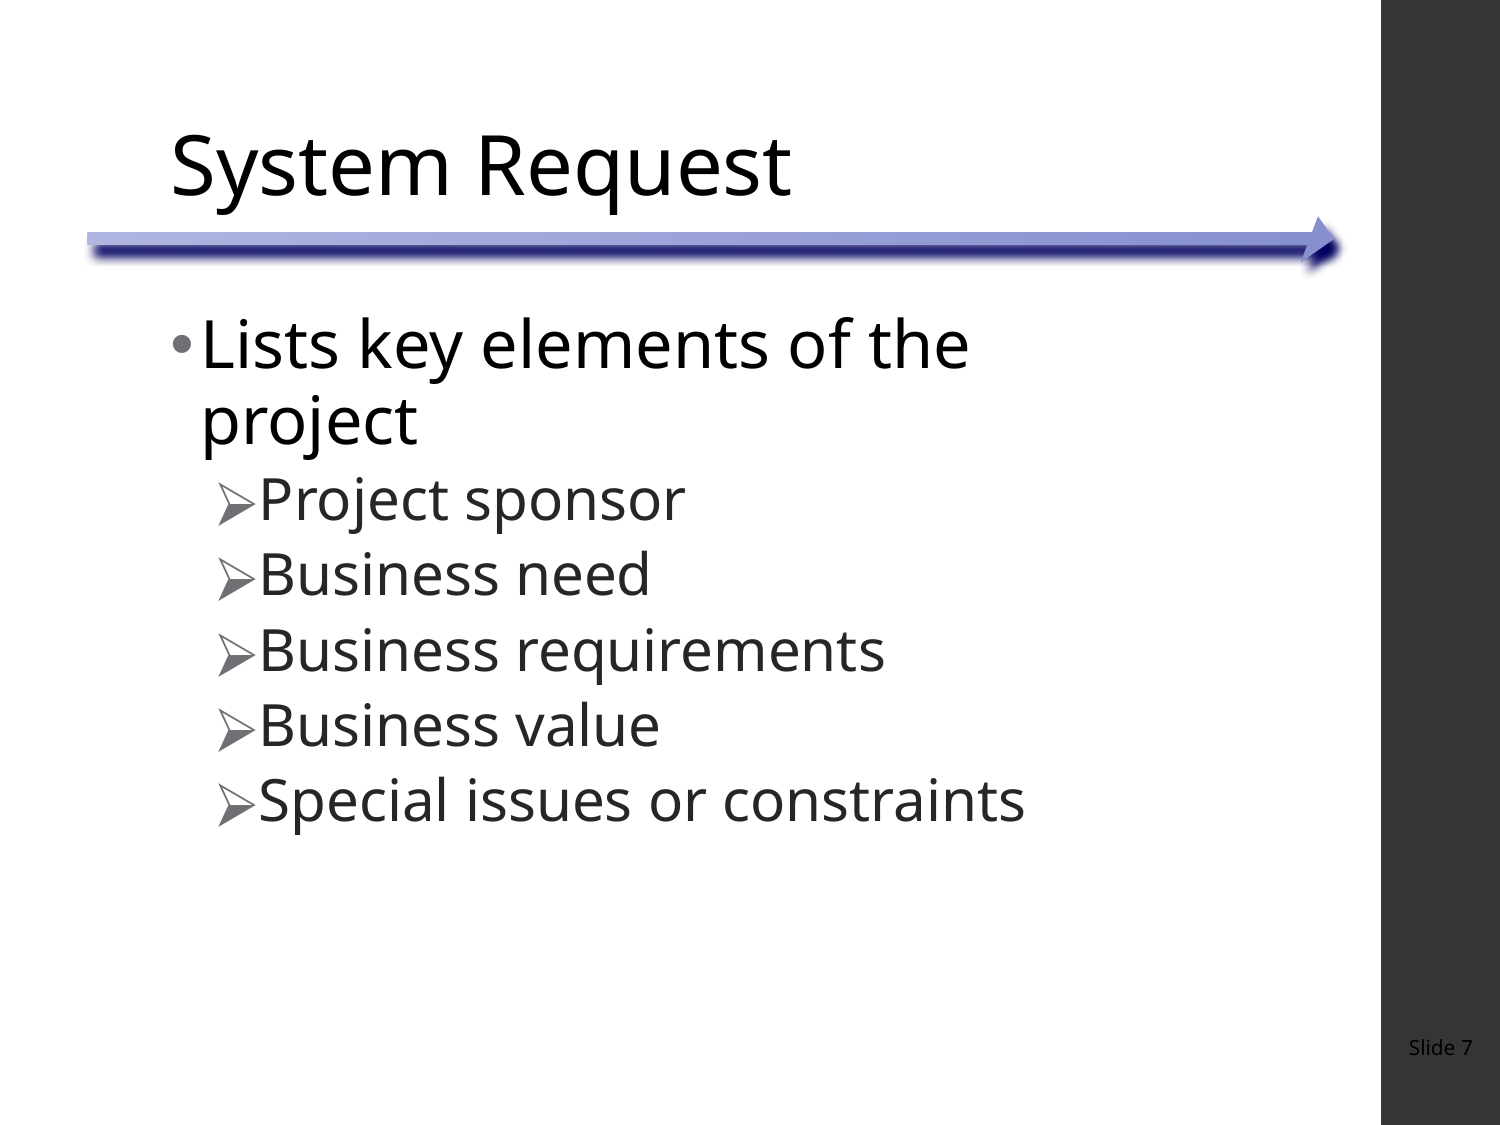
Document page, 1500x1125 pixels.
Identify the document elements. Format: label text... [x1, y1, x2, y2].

text_box Slide ‹#› [1384, 1012, 1498, 1110]
title System Request [155, 59, 1348, 278]
list Lists key elements of the project Project sponsor Business need Business requirements Business value Special issues or constraints [155, 299, 1213, 1014]
